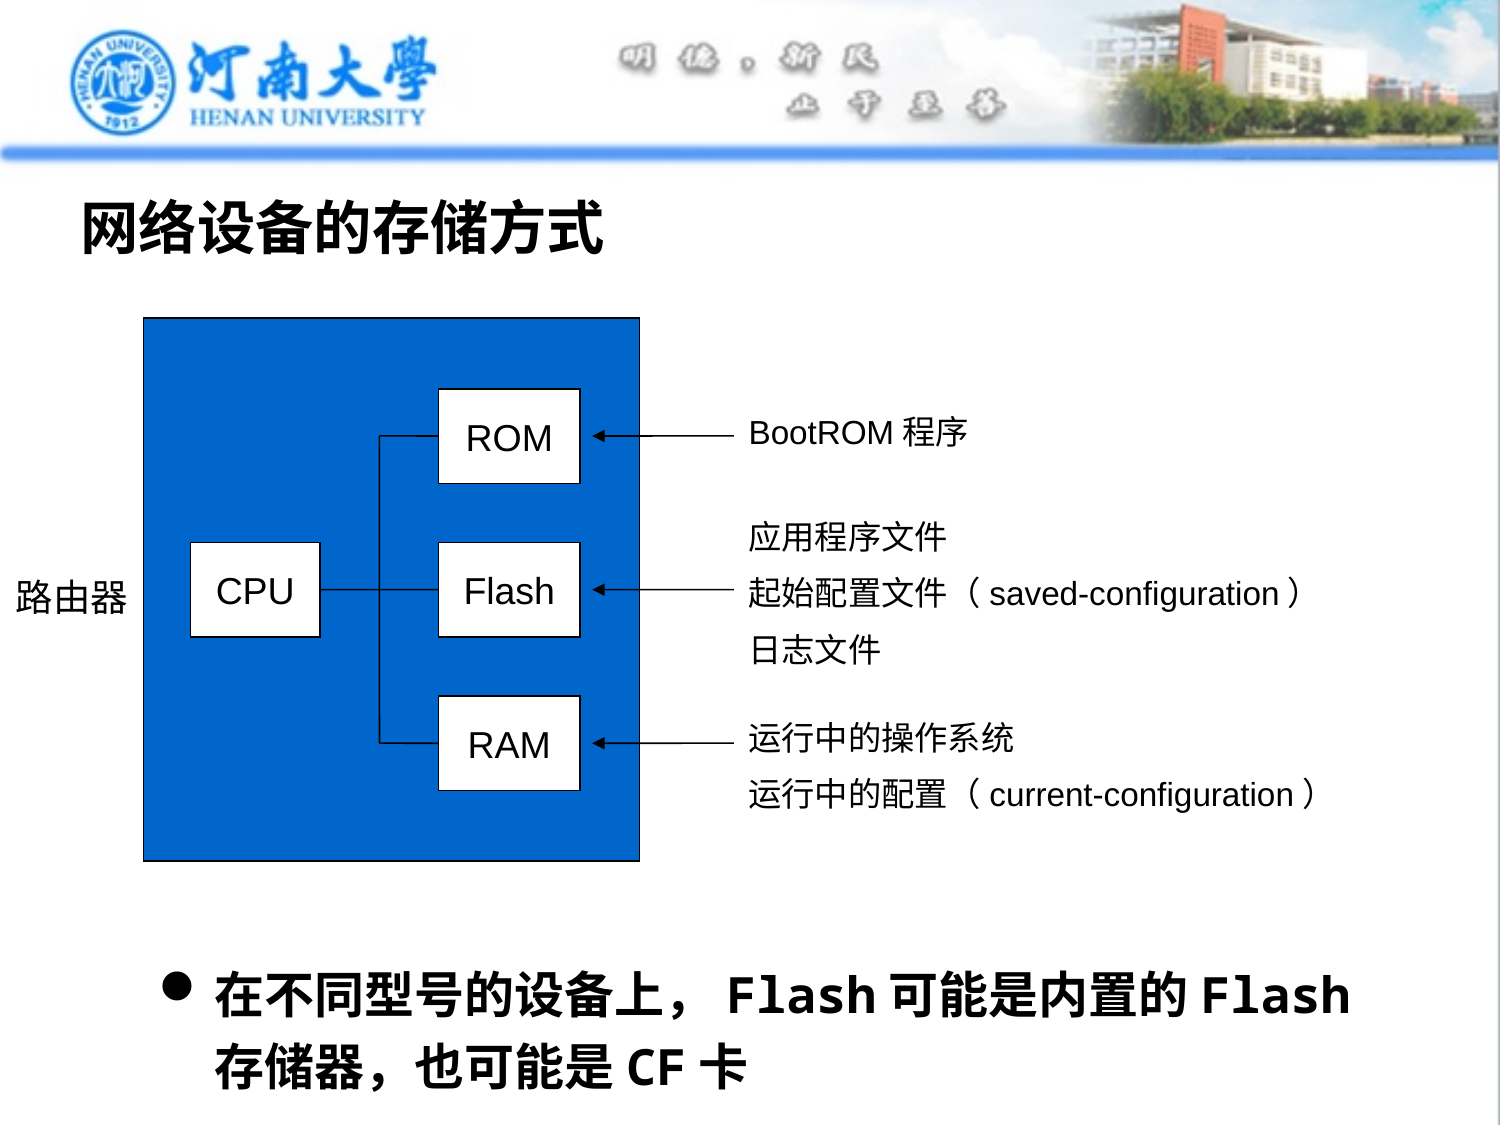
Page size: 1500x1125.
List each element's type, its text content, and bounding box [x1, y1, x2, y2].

title 网络设备的存储方式 [65, 172, 1357, 280]
text_box 运行中的操作系统 运行中的配置（current-configuration） [733, 709, 1384, 878]
list 在不同型号的设备上，Flash可能是内置的Flash存储器，也可能是CF卡 [143, 943, 1407, 1122]
text_box BootROM程序 [733, 404, 1077, 460]
picture [0, 0, 1500, 1125]
text_box 应用程序文件 起始配置文件（saved-configuration） 日志文件 [733, 508, 1384, 677]
text_box 路由器 [0, 566, 137, 626]
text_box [143, 317, 640, 862]
